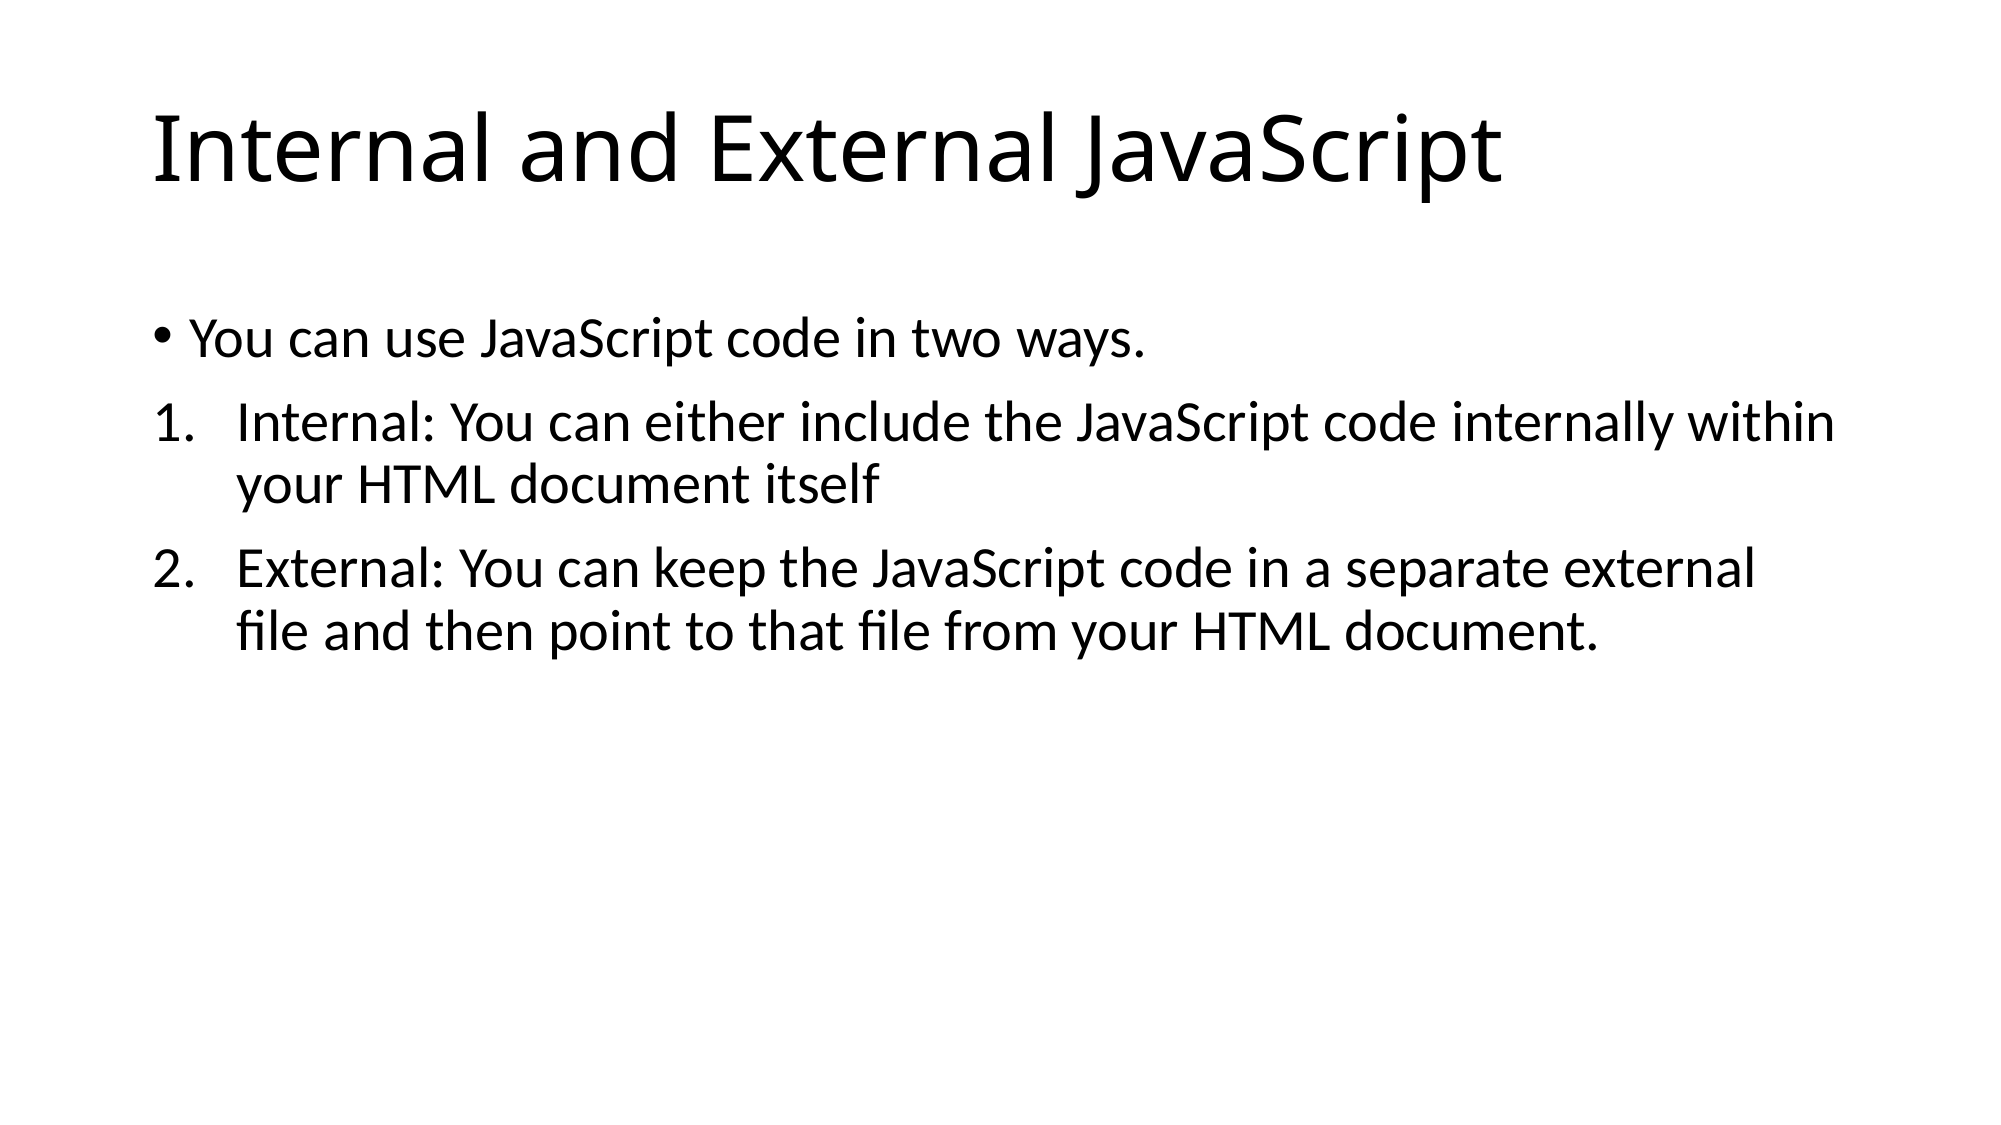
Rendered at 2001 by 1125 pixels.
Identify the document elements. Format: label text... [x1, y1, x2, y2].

title Internal and External JavaScript [137, 42, 1855, 261]
list You can use JavaScript code in two ways. Internal: You can either include the JavaScript code internally within your HTML document itself External: You can keep the JavaScript code in a separate external file and then point to that file from your HTML document. [137, 299, 1863, 1014]
